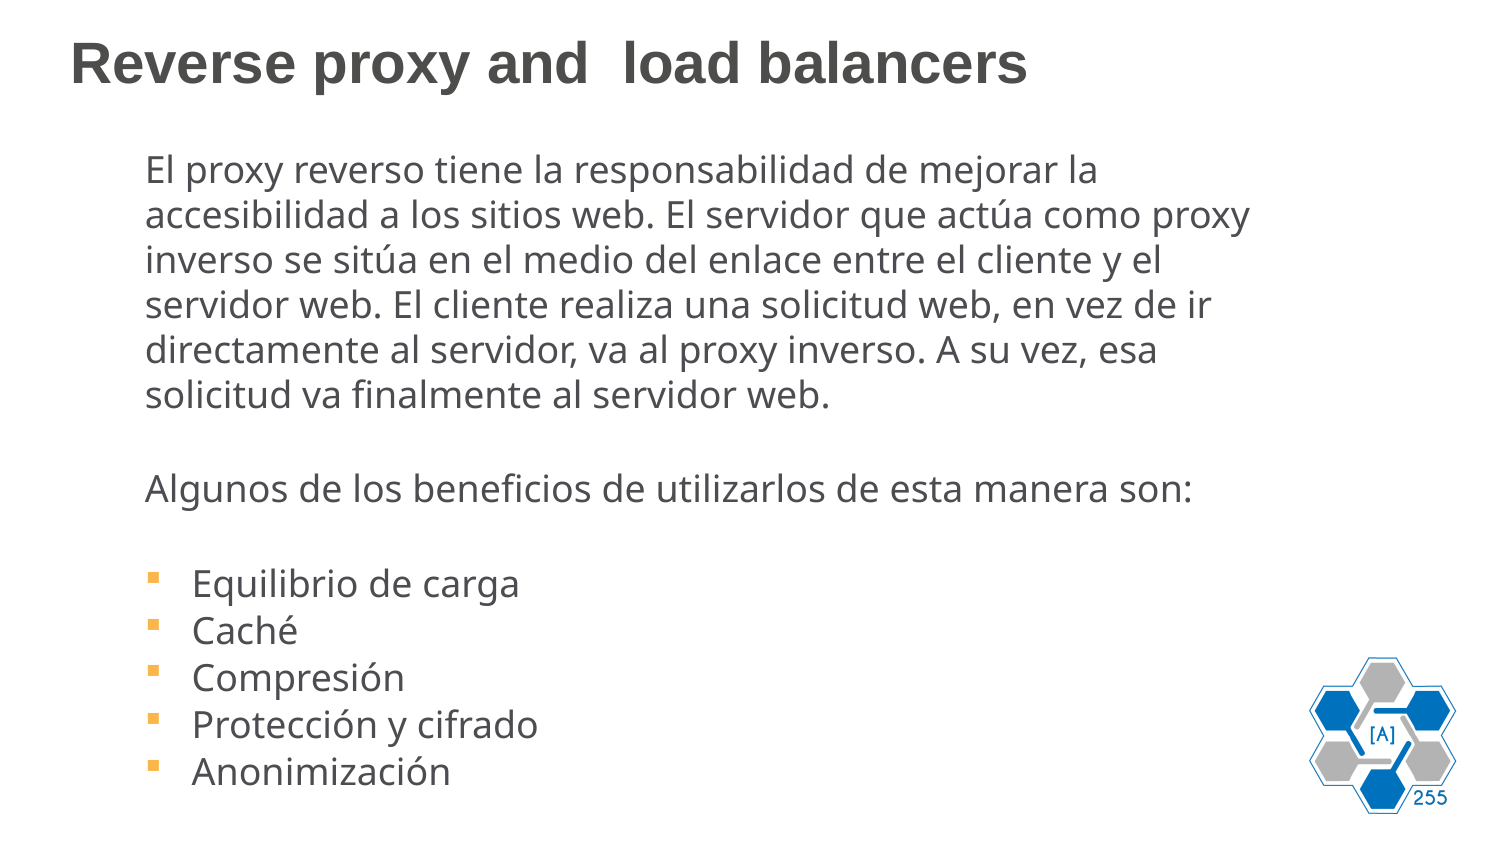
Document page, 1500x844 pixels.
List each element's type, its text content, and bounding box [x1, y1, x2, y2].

text_box El proxy reverso tiene la responsabilidad de mejorar la accesibilidad a los sitios web. El servidor que actúa como proxy inverso se sitúa en el medio del enlace entre el cliente y el servidor web. El cliente realiza una solicitud web, en vez de ir directamente al servidor, va al proxy inverso. A su vez, esa solicitud va finalmente al servidor web. Algunos de los beneficios de utilizarlos de esta manera son: Equilibrio de carga Caché Compresión Protección y cifrado Anonimización [67, 144, 1325, 844]
text_box Reverse proxy and load balancers [68, 22, 1363, 95]
picture [1287, 637, 1479, 834]
